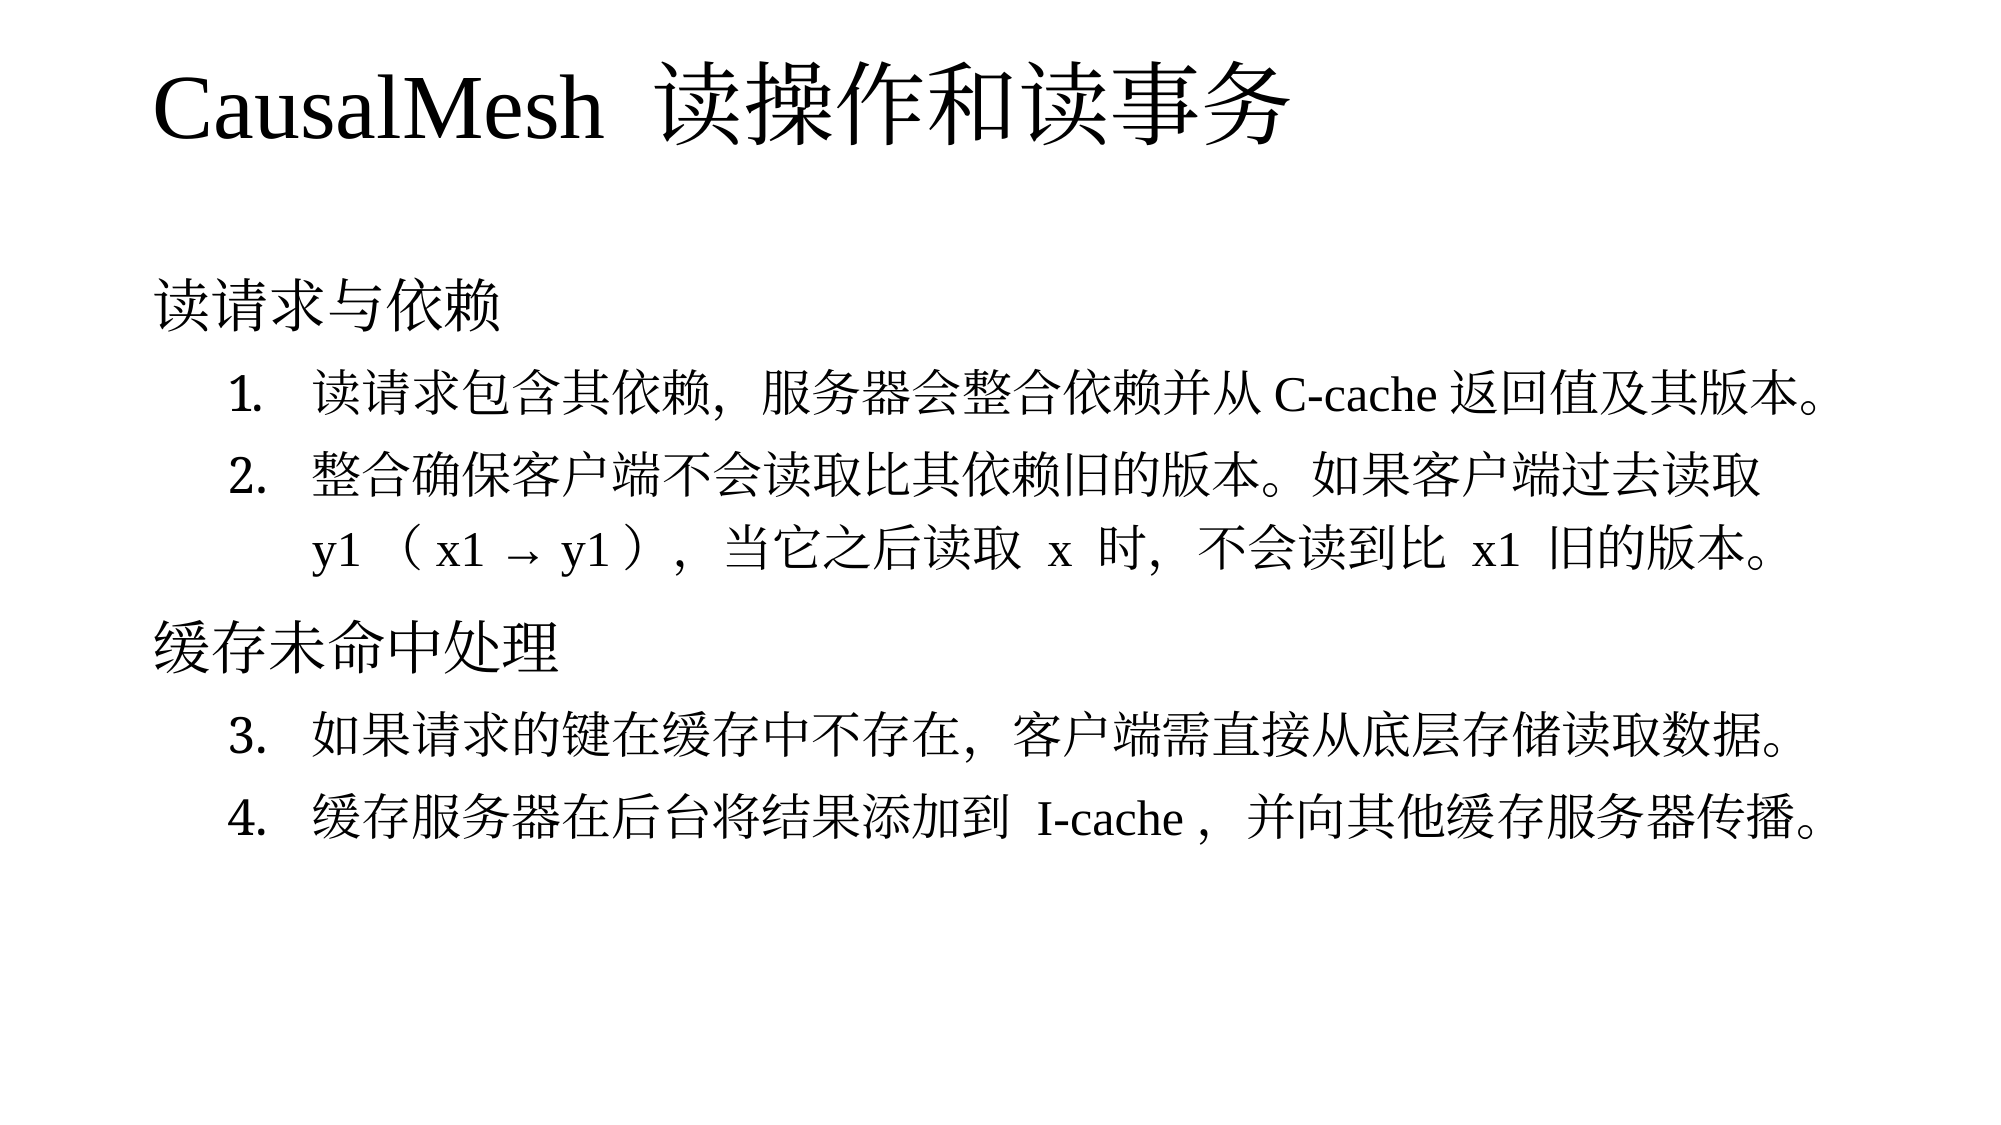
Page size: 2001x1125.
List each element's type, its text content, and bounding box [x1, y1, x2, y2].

title CausalMesh 读操作和读事务 [137, 0, 1863, 218]
text_box 读请求与依赖 读请求包含其依赖，服务器会整合依赖并从C-cache返回值及其版本。 整合确保客户端不会读取比其依赖旧的版本。如果客户端过去读取 y1（x1 → y1），当它之后读取 x 时，不会读到比 x1 旧的版本。 缓存未命中处理 如果请求的键在缓存中不存在，客户端需直接从底层存储读取数据。 缓存服务器在后台将结果添加到 I-cache，并向其他缓存服务器传播。 [137, 247, 1838, 944]
